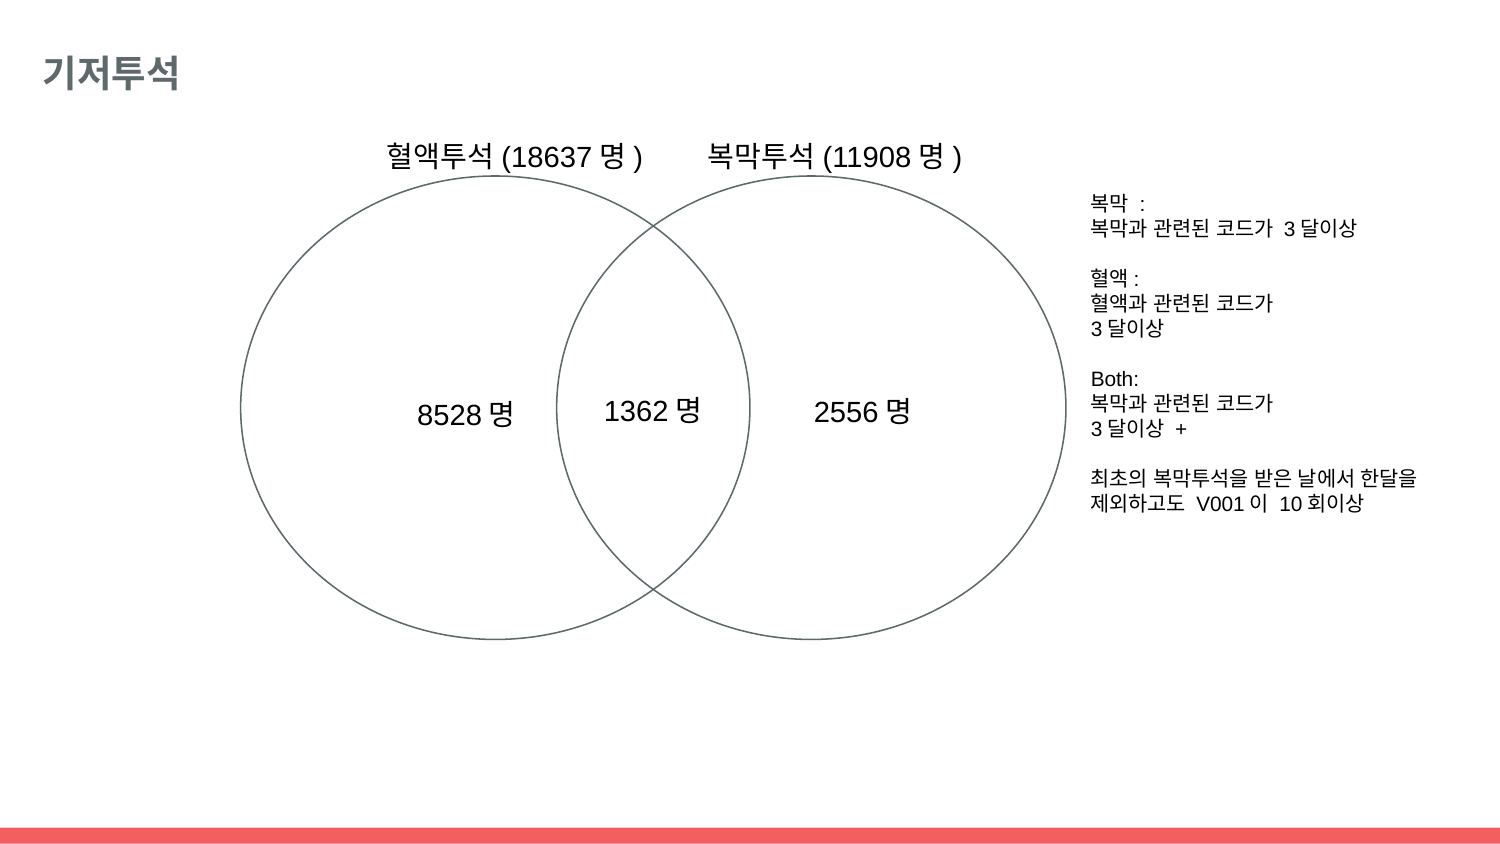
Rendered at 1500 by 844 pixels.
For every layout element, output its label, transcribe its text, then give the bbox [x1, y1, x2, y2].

text_box 복막투석(11908명) [692, 123, 999, 176]
text_box [240, 176, 653, 640]
text_box 1362명 [588, 377, 742, 443]
text_box 2556명 [798, 378, 986, 443]
text_box [558, 176, 1066, 640]
text_box 기저투석 [27, 27, 1426, 793]
text_box 복막 : 복막과 관련된 코드가 3달이상 혈액: 혈액과 관련된 코드가 3달이상 Both: 복막과 관련된 코드가 3달이상 + 최초의 복막투석을 받은 날에서 한달을 제외하고도 V001이 10회이상 [1075, 175, 1500, 776]
text_box 혈액투석(18637명) [371, 123, 678, 176]
text_box 8528명 [401, 381, 588, 435]
